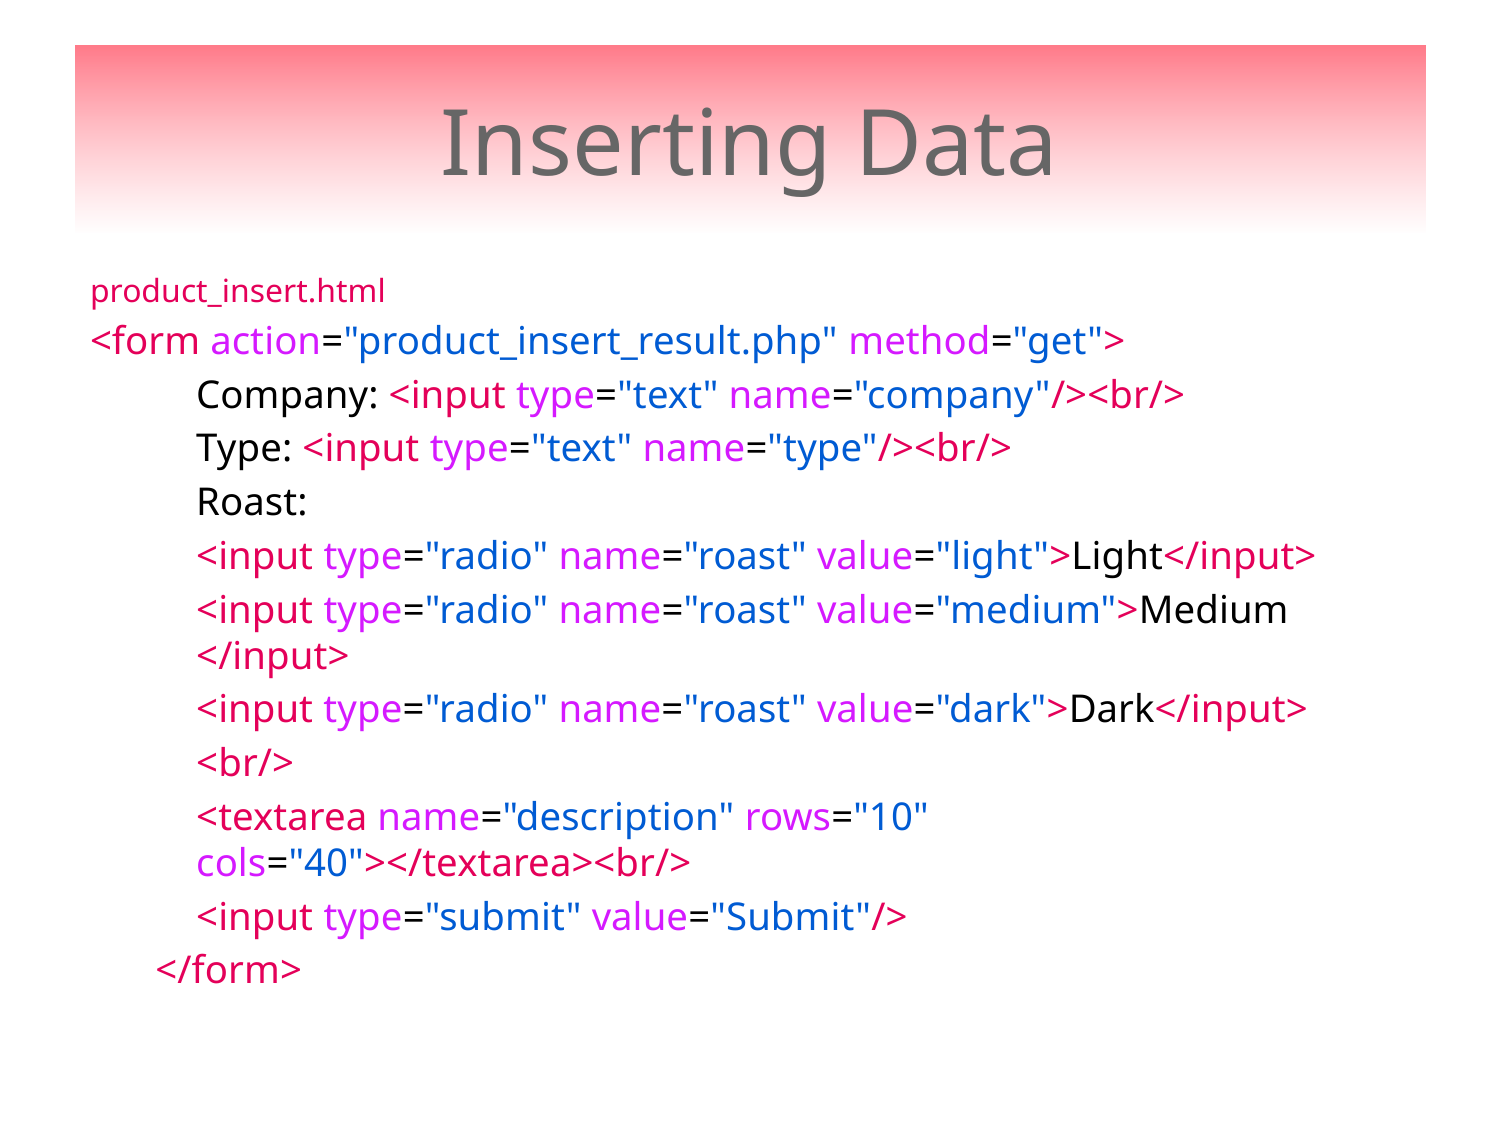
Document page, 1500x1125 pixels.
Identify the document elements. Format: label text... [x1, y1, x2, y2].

title Inserting Data [75, 45, 1425, 233]
list product_insert.html <form action="product_insert_result.php" method="get"> Company: <input type="text" name="company"/><br/> Type: <input type="text" name="type"/><br/> Roast: <input type="radio" name="roast" value="light">Light</input> <input type="radio" name="roast" value="medium">Medium </input> <input type="radio" name="roast" value="dark">Dark</input> <br/> <textarea name="description" rows="10" cols="40"></textarea><br/> <input type="submit" value="Submit"/> </form> [75, 262, 1425, 1005]
